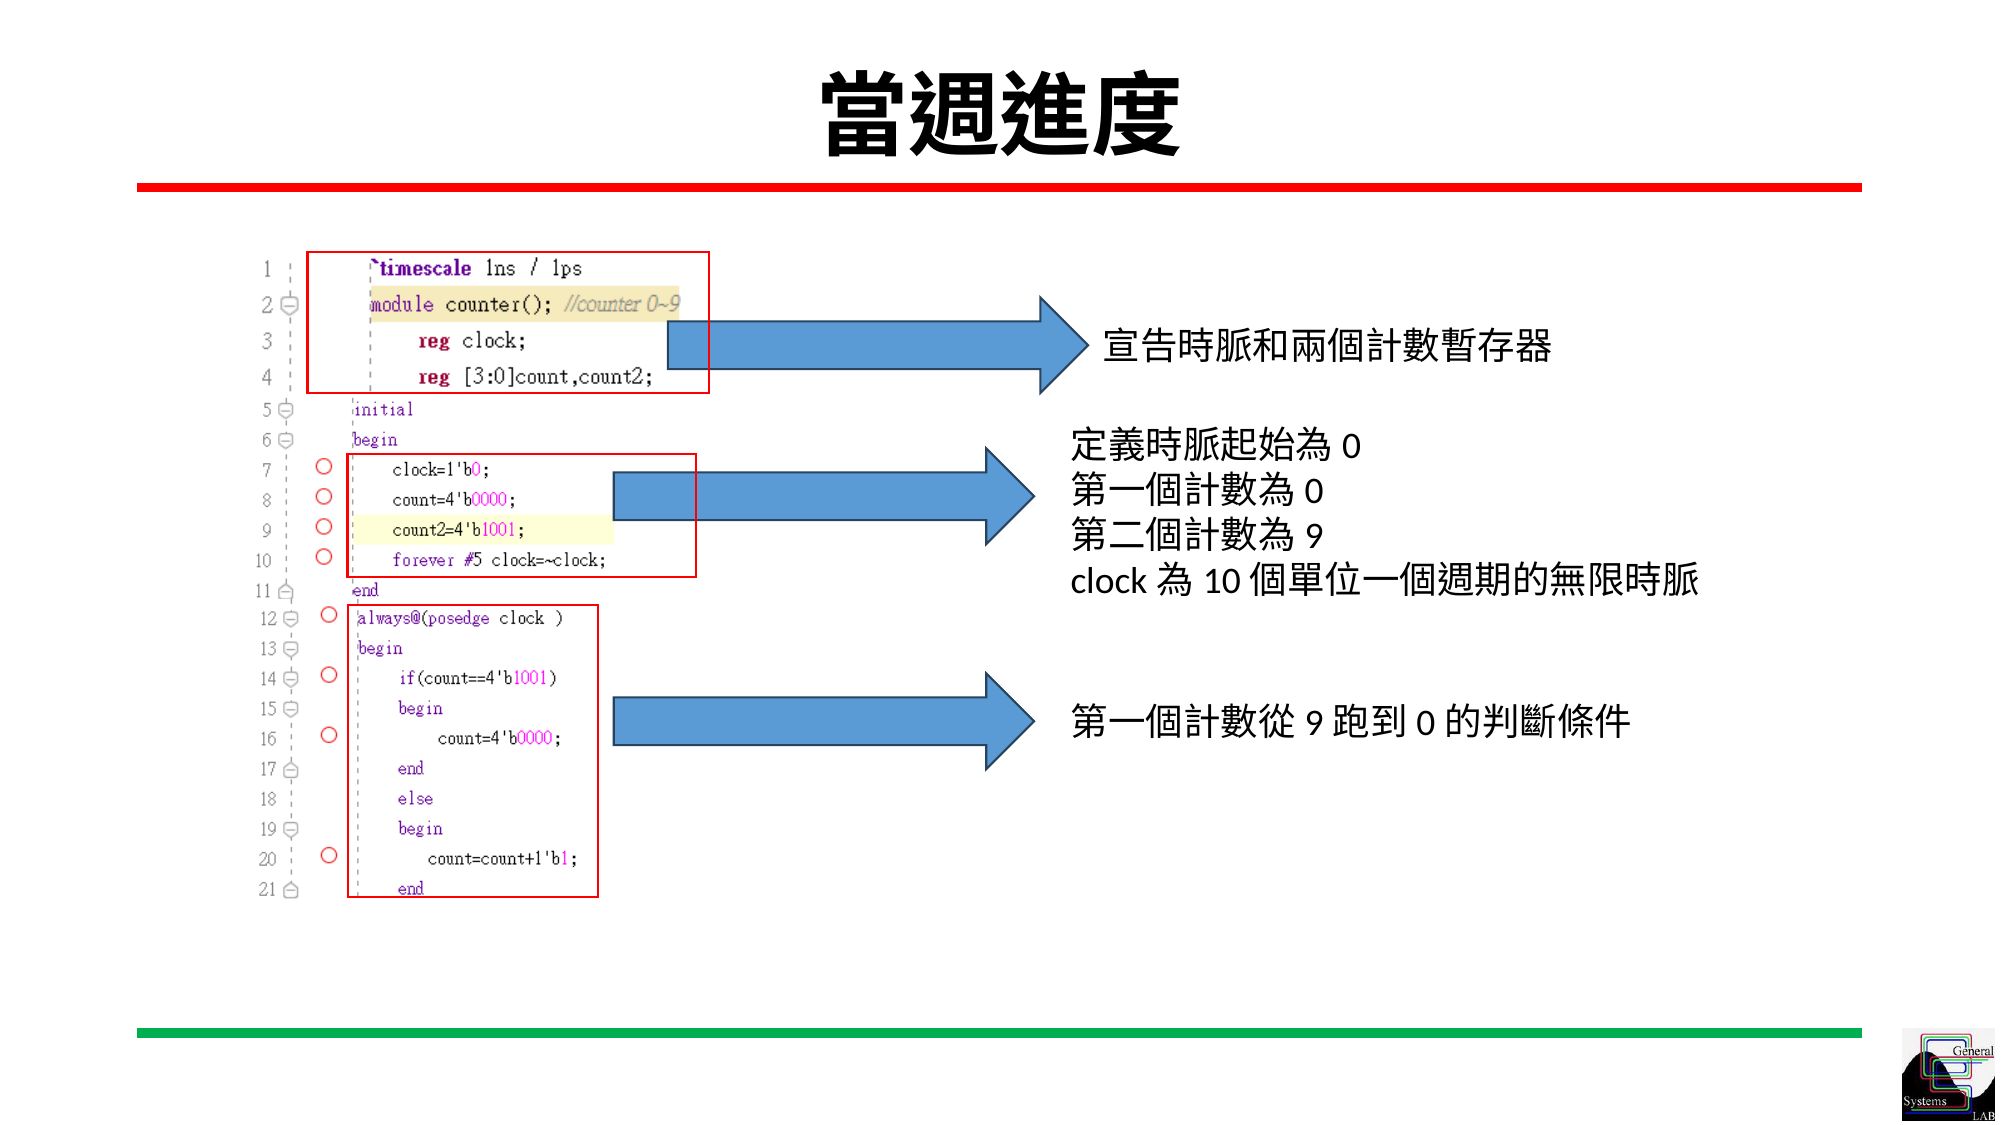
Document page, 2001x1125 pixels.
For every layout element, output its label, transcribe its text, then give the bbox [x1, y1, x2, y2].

title 當週進度 [137, 59, 1863, 178]
text_box 定義時脈起始為0 第一個計數為0 第二個計數為9 clock為10個單位一個週期的無限時脈 [1055, 414, 1836, 609]
text_box [306, 251, 710, 394]
text_box [612, 670, 1036, 772]
text_box [710, 295, 1088, 396]
text_box 第一個計數從9跑到0的判斷條件 [1055, 690, 1836, 751]
text_box [614, 453, 697, 578]
picture [1902, 1028, 1995, 1121]
text_box 宣告時脈和兩個計數暫存器 [1088, 314, 1667, 375]
text_box [583, 604, 599, 898]
text_box [697, 445, 1036, 547]
picture [252, 255, 690, 901]
